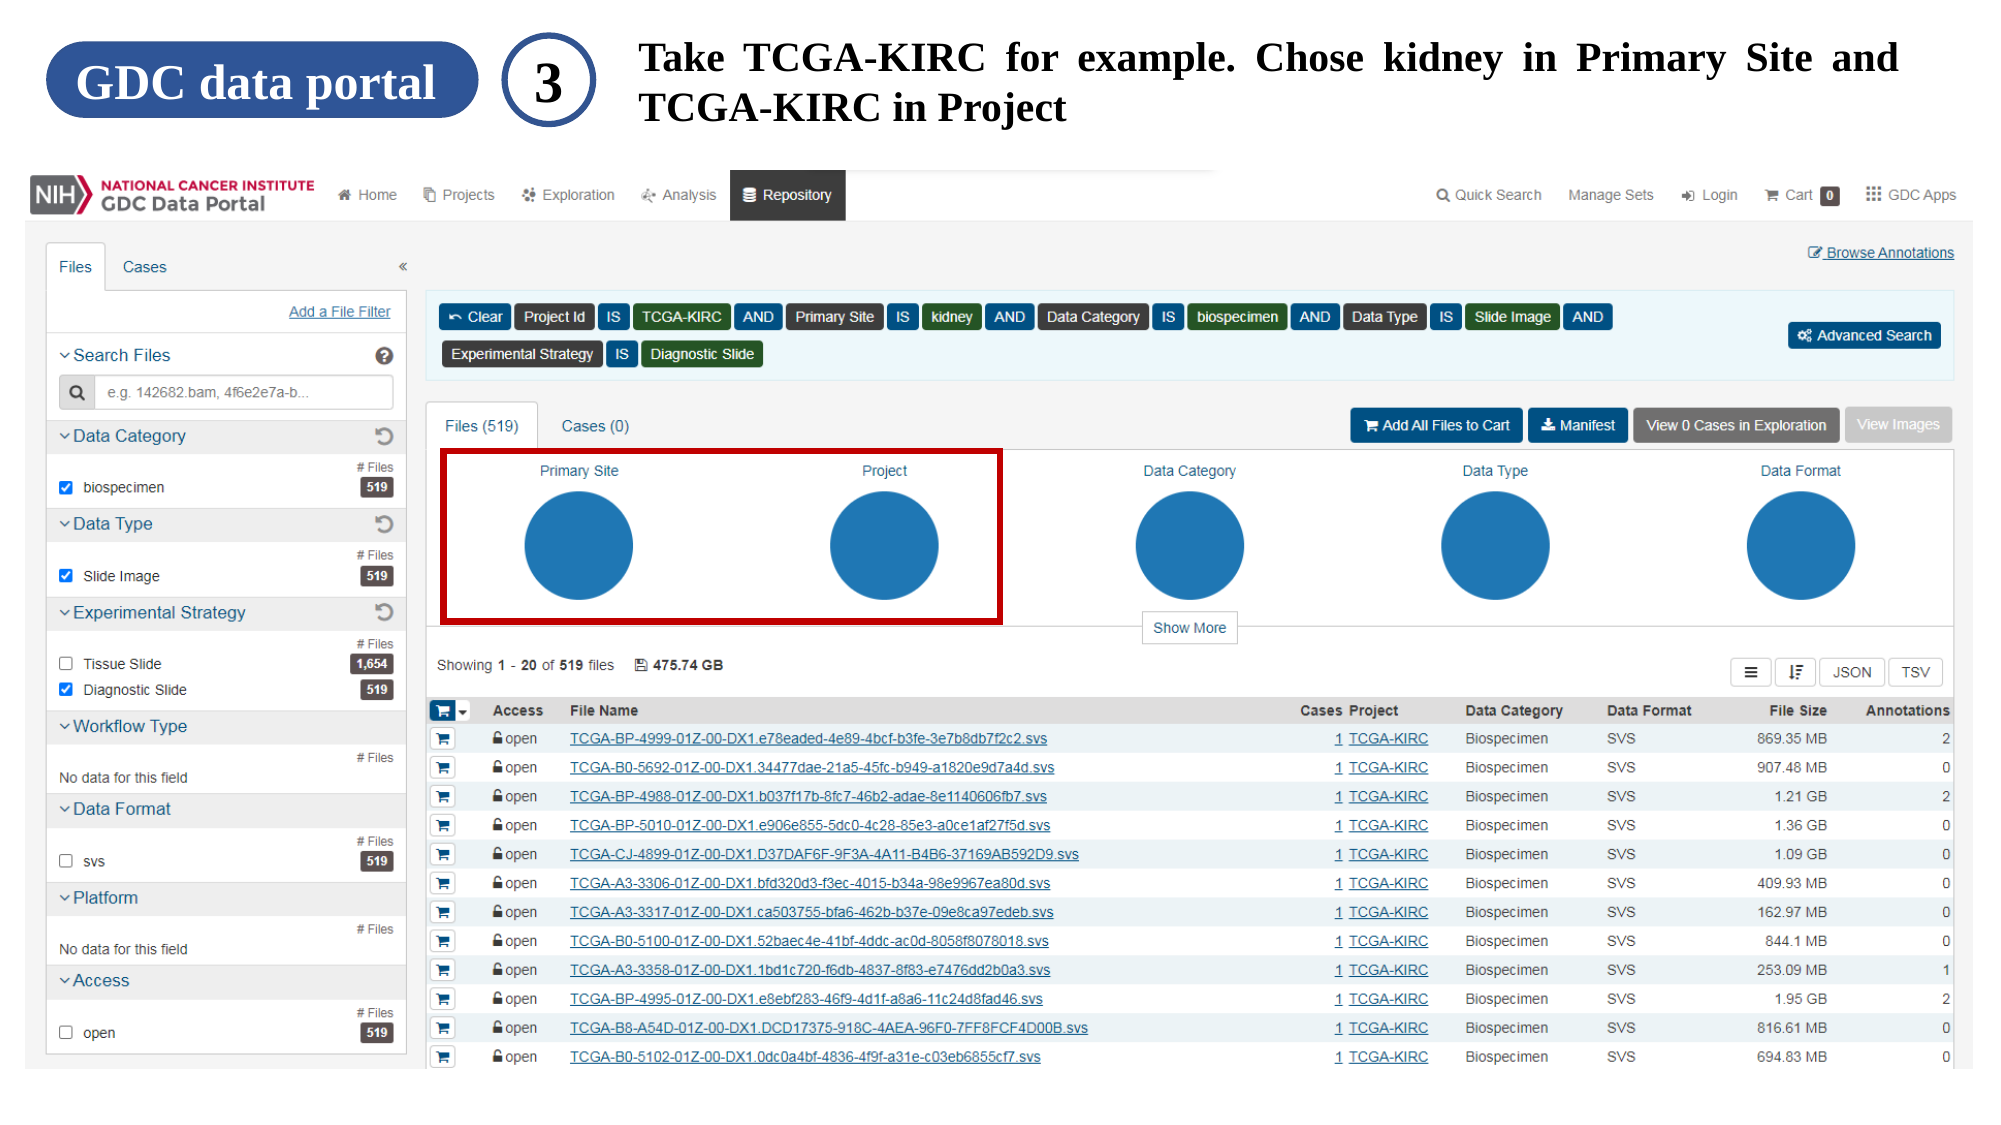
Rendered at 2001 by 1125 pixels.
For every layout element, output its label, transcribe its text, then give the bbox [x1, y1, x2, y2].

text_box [490, 35, 608, 125]
text_box Take TCGA-KIRC for example. Chose kidney in Primary Site and TCGA-KIRC in Project [608, 22, 1933, 137]
text_box GDC data portal [46, 41, 479, 118]
picture [25, 170, 1973, 1069]
